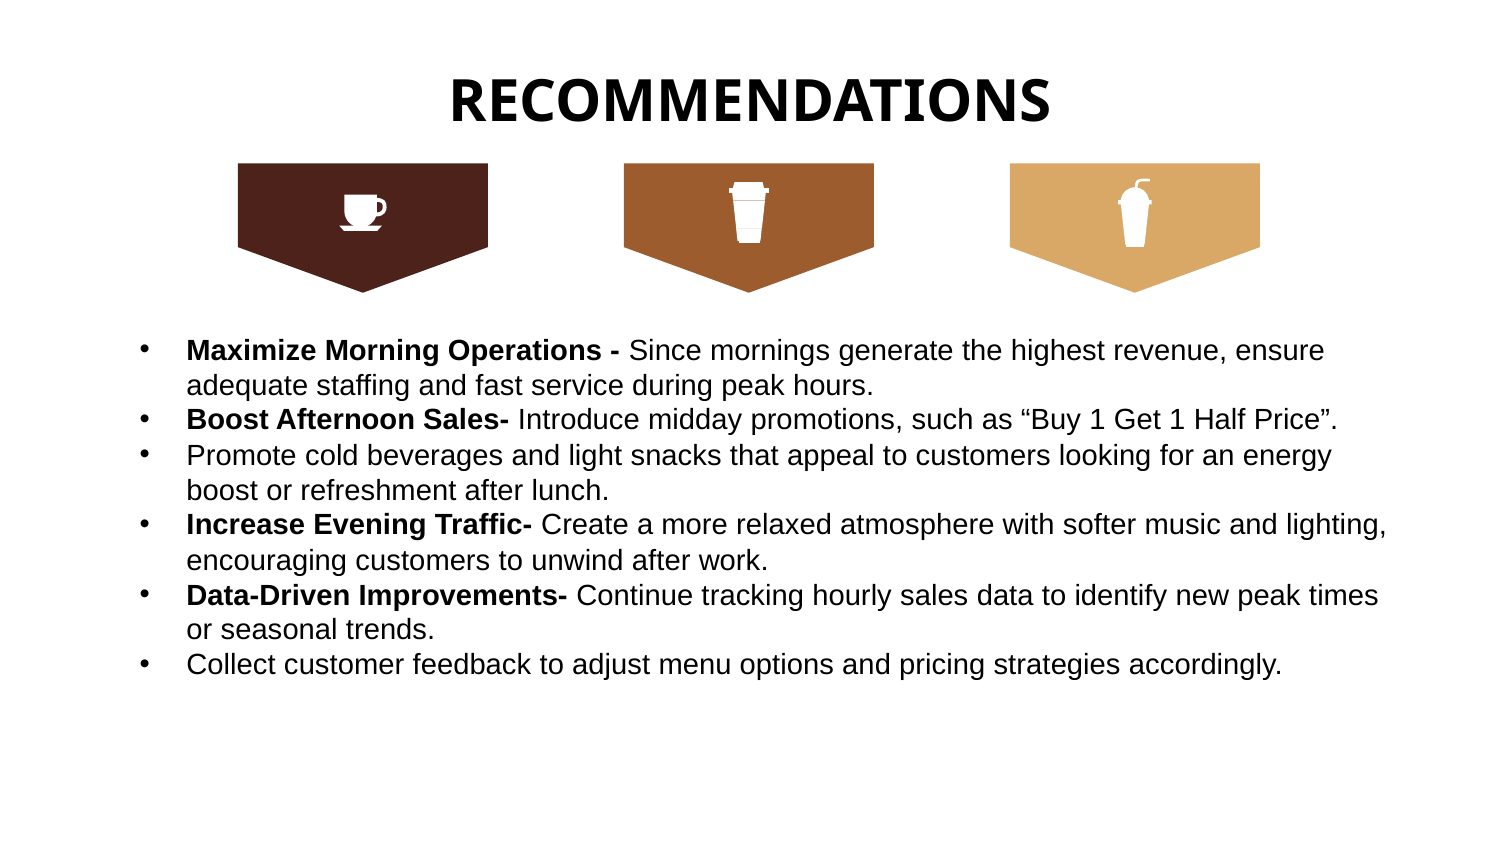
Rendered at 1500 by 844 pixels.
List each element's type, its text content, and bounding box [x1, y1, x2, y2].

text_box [623, 163, 874, 294]
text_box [237, 163, 489, 294]
text_box Maximize Morning Operations - Since mornings generate the highest revenue, ensure adequate staffing and fast service during peak hours. Boost Afternoon Sales- Introduce midday promotions, such as “Buy 1 Get 1 Half Price”. Promote cold beverages and light snacks that appeal to customers looking for an energy boost or refreshment after lunch. Increase Evening Traffic- Create a more relaxed atmosphere with softer music and lighting, encouraging customers to unwind after work. Data-Driven Improvements- Continue tracking hourly sales data to identify new peak times or seasonal trends. Collect customer feedback to adjust menu options and pricing strategies accordingly. [124, 323, 1413, 723]
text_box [1009, 163, 1261, 294]
text_box RECOMMENDATIONS [51, 48, 1449, 142]
